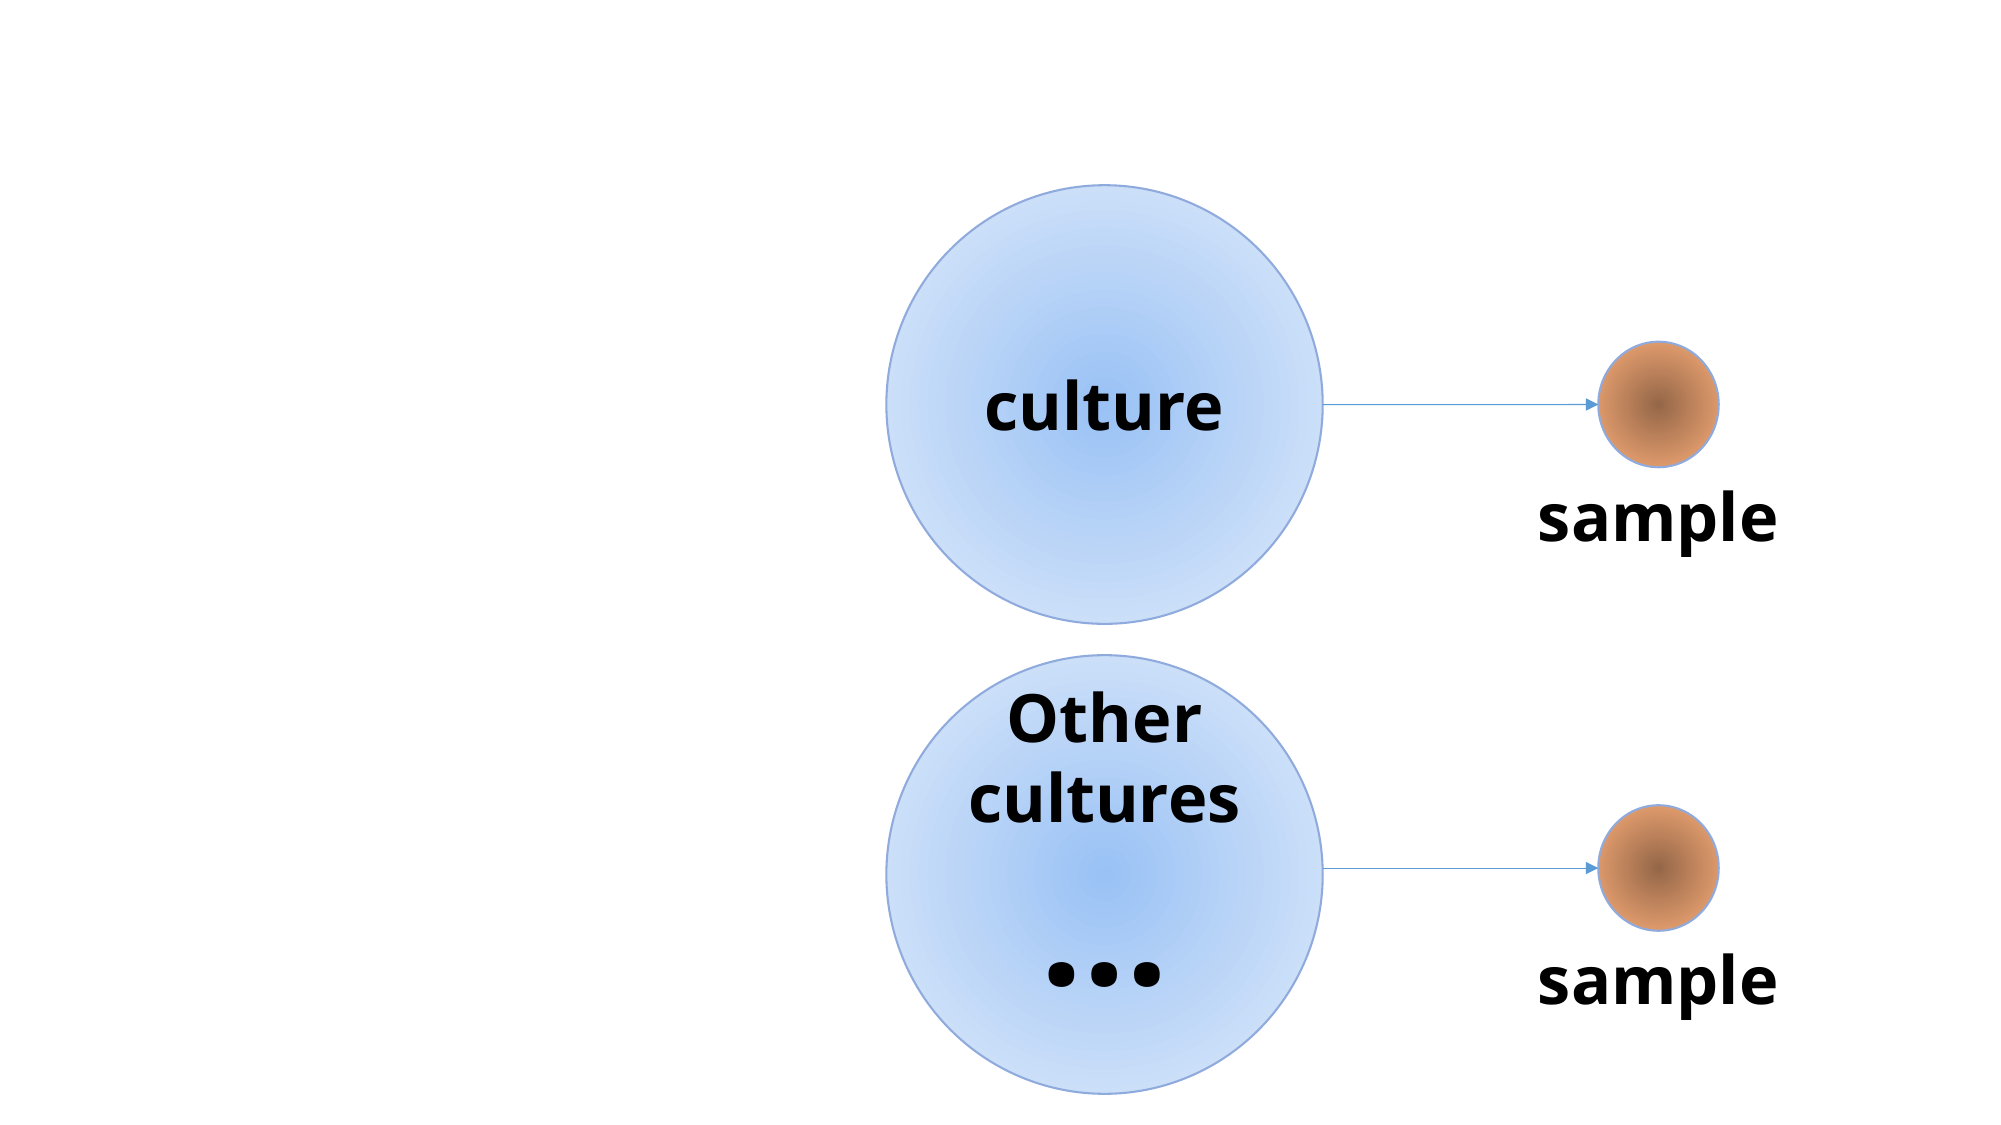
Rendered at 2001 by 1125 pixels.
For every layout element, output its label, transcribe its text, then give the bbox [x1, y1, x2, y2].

text_box [1309, 795, 1324, 954]
text_box Other cultures … [900, 668, 1309, 1023]
text_box [1597, 804, 1720, 930]
text_box [1597, 340, 1720, 467]
text_box [1028, 654, 1182, 668]
text_box culture [943, 356, 1266, 452]
text_box [942, 1023, 1267, 1095]
text_box sample [1497, 930, 1820, 1026]
text_box sample [1497, 467, 1820, 562]
text_box [885, 184, 1324, 625]
text_box [885, 795, 900, 954]
